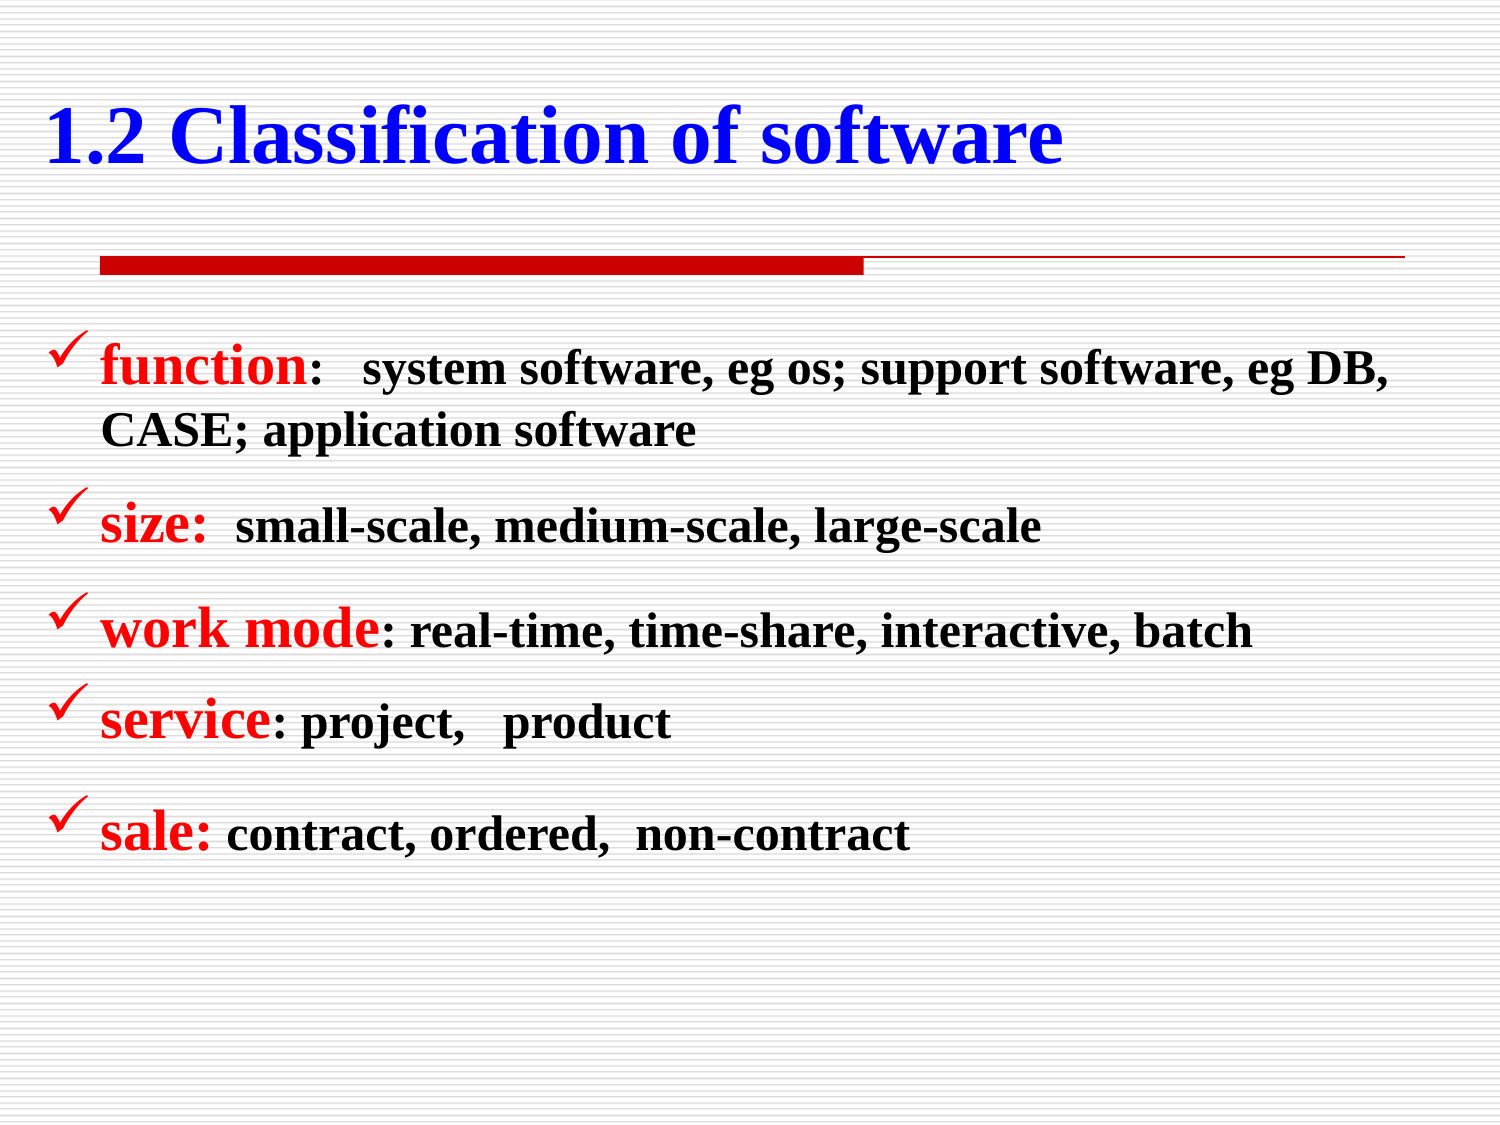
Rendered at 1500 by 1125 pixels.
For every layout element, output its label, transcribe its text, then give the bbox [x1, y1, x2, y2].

text_box 1.2 Classification of software [28, 53, 1193, 188]
picture [0, 0, 1500, 1125]
text_box function: system software, eg os; support software, eg DB, CASE; application software size: small-scale, medium-scale, large-scale work mode: real-time, time-share, interactive, batch service: project, product sale: contract, ordered, non-contract [29, 318, 1500, 870]
